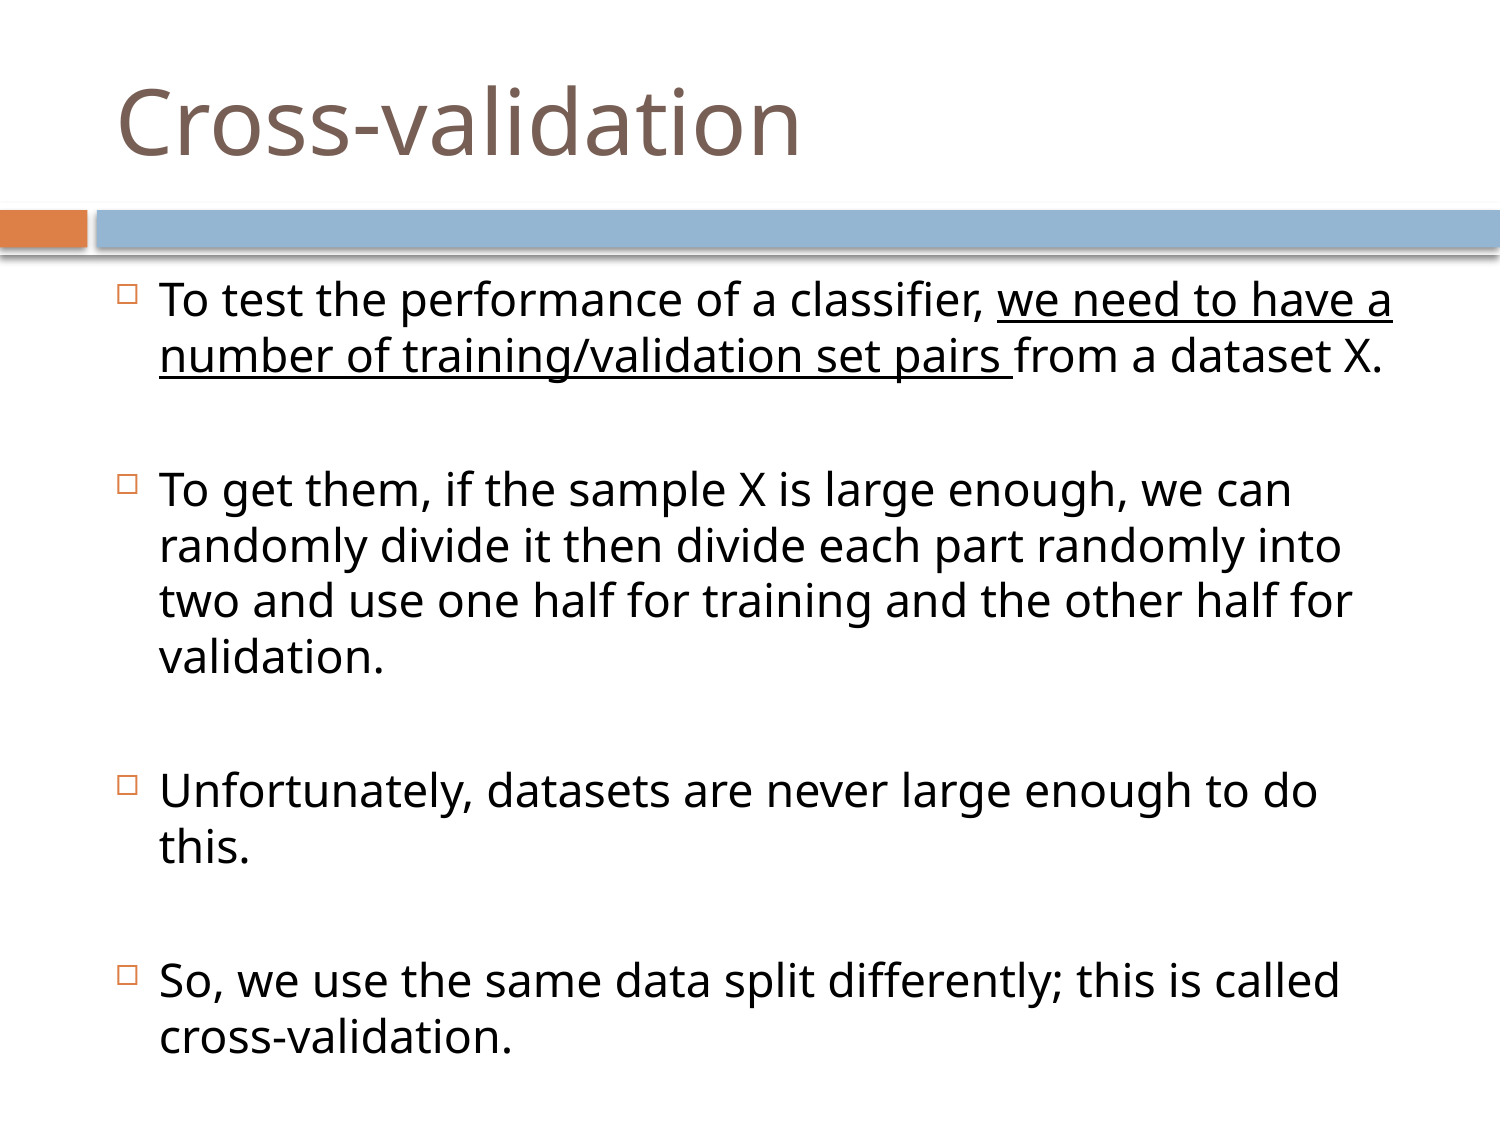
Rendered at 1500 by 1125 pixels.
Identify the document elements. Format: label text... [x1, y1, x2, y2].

title Cross-validation [100, 37, 1438, 200]
list To test the performance of a classifier, we need to have a number of training/validation set pairs from a dataset X. To get them, if the sample X is large enough, we can randomly divide it then divide each part randomly into two and use one half for training and the other half for validation. Unfortunately, datasets are never large enough to do this. So, we use the same data split differently; this is called cross-validation. [100, 262, 1438, 1125]
